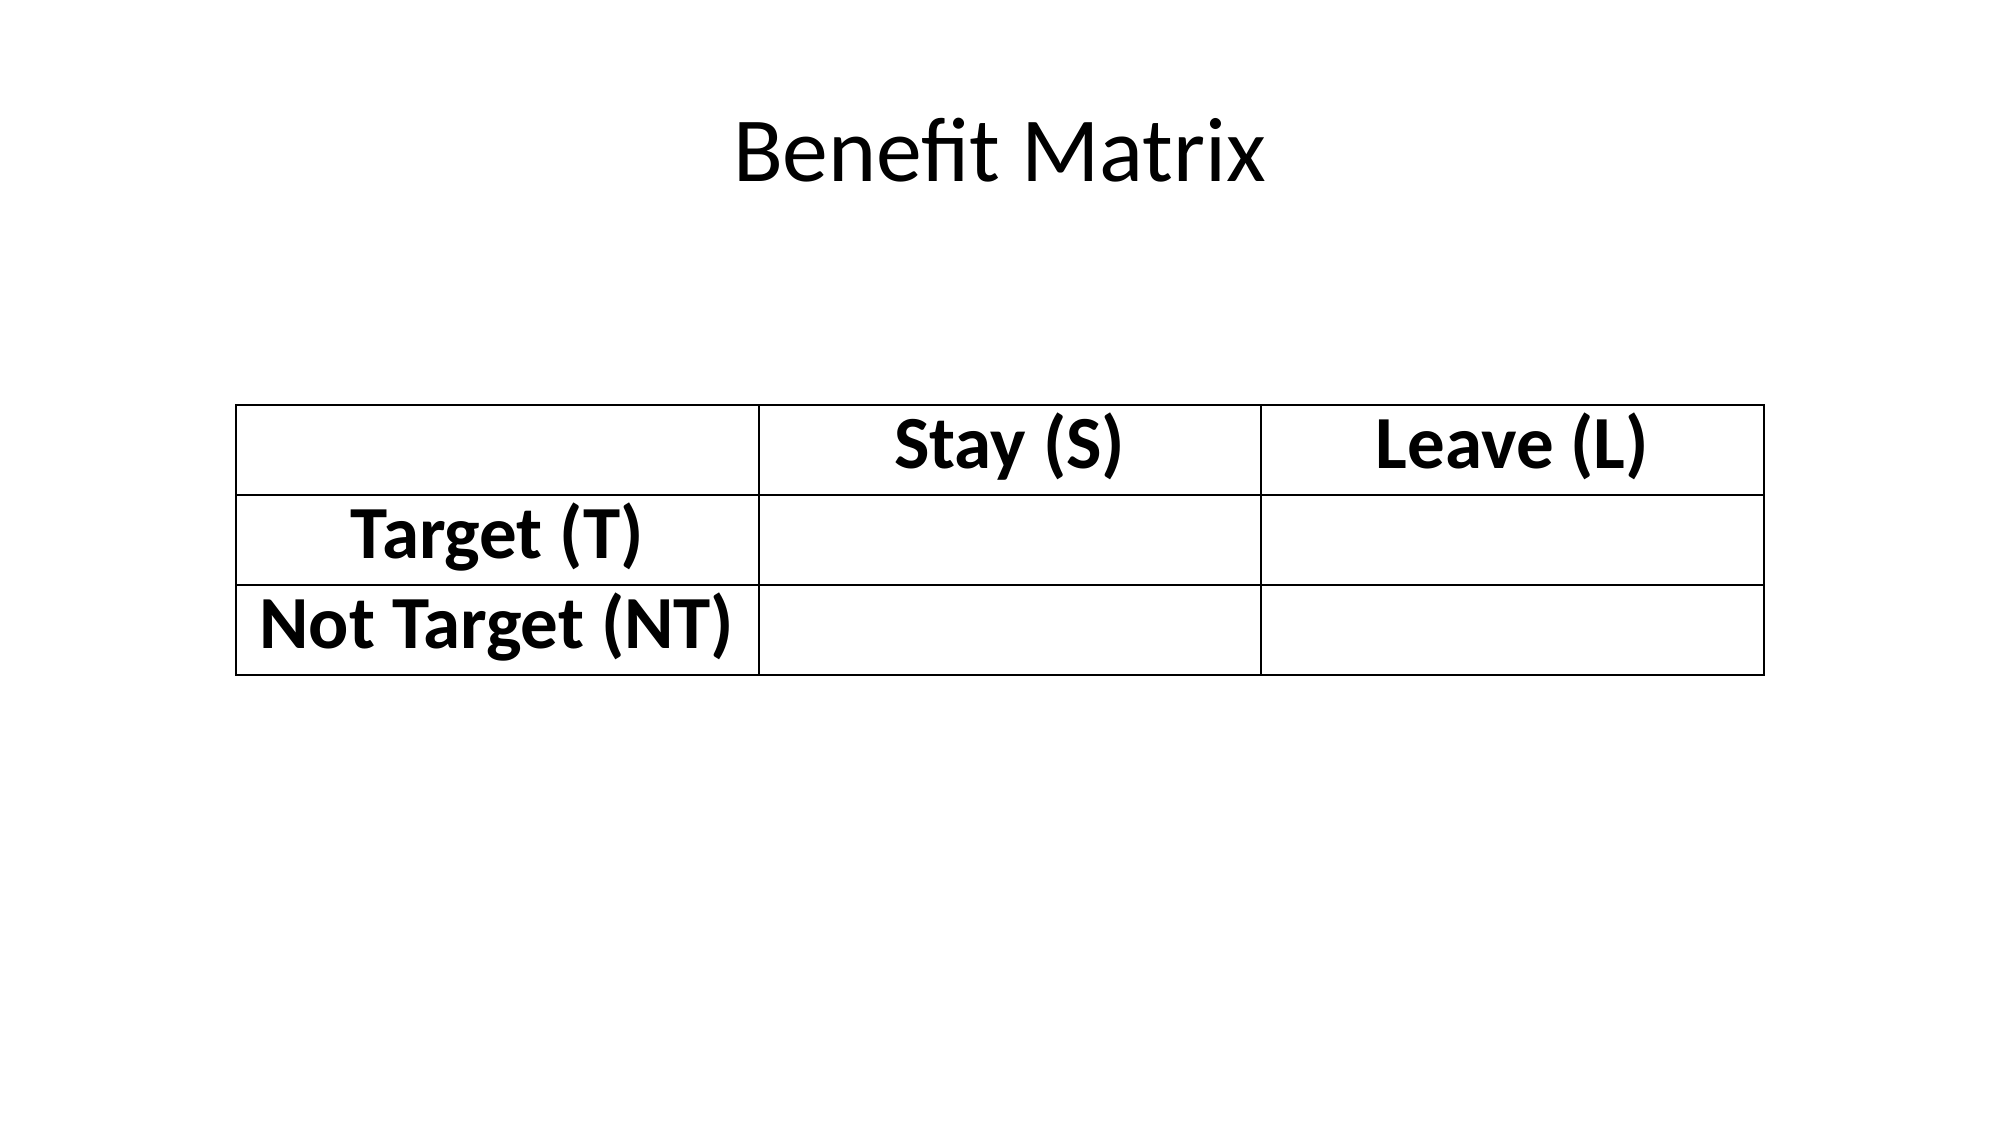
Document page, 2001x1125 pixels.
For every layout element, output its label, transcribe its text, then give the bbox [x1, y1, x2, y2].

text_box Benefit Matrix [718, 81, 1282, 207]
